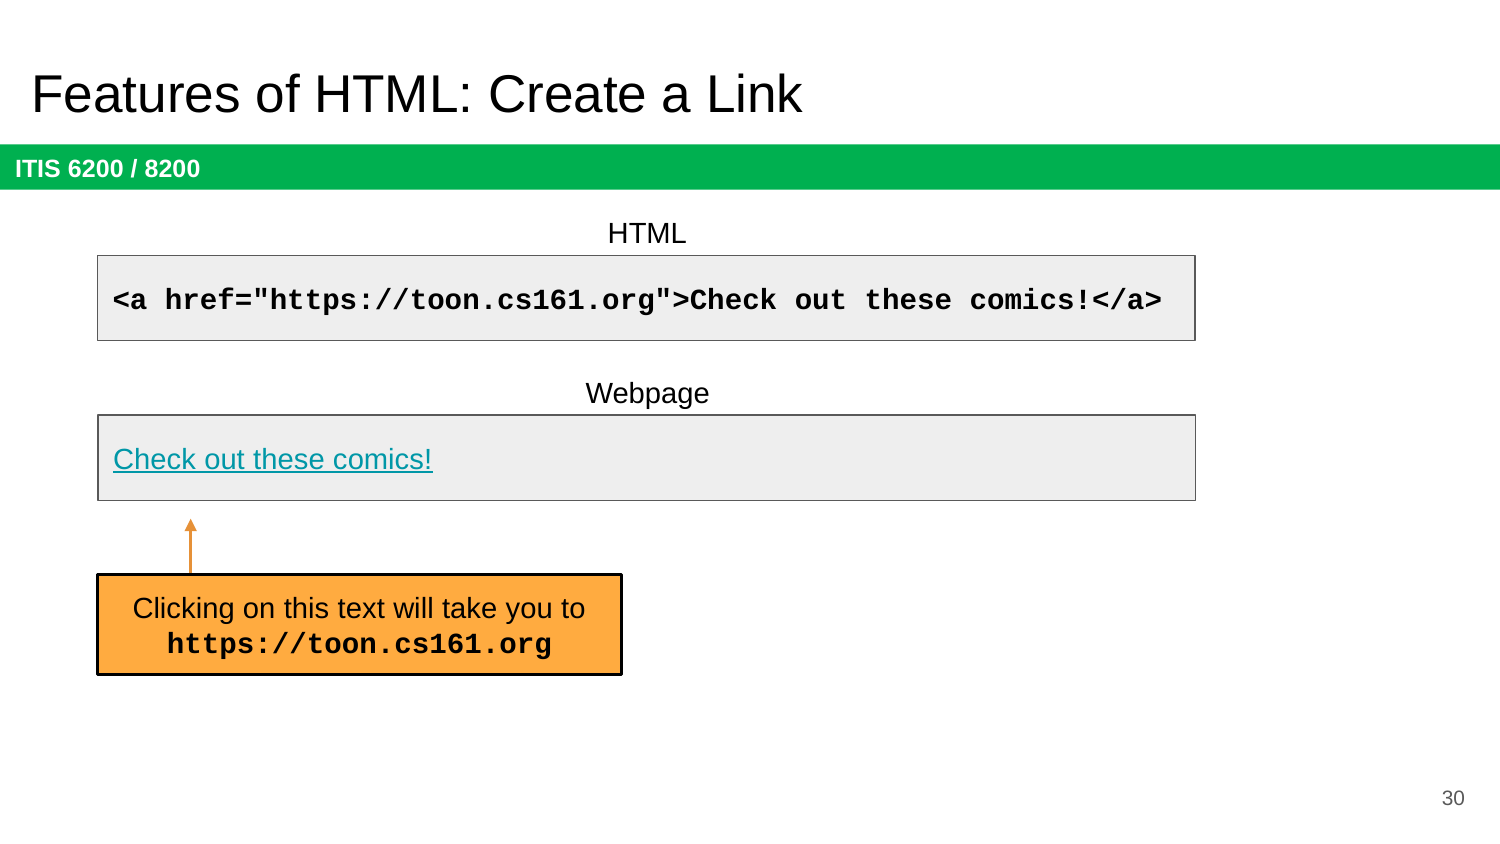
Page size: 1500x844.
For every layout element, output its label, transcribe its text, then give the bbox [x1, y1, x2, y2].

slide_number 30 [1389, 764, 1480, 830]
text_box <a href="https://toon.cs161.org">Check out these comics!</a> [97, 255, 1195, 341]
text_box Check out these comics! [98, 415, 1196, 501]
text_box HTML [98, 199, 1196, 265]
text_box Clicking on this text will take you to https://toon.cs161.org [97, 574, 622, 675]
title Features of HTML: Create a Link [16, 44, 1415, 139]
text_box Webpage [99, 358, 1197, 424]
